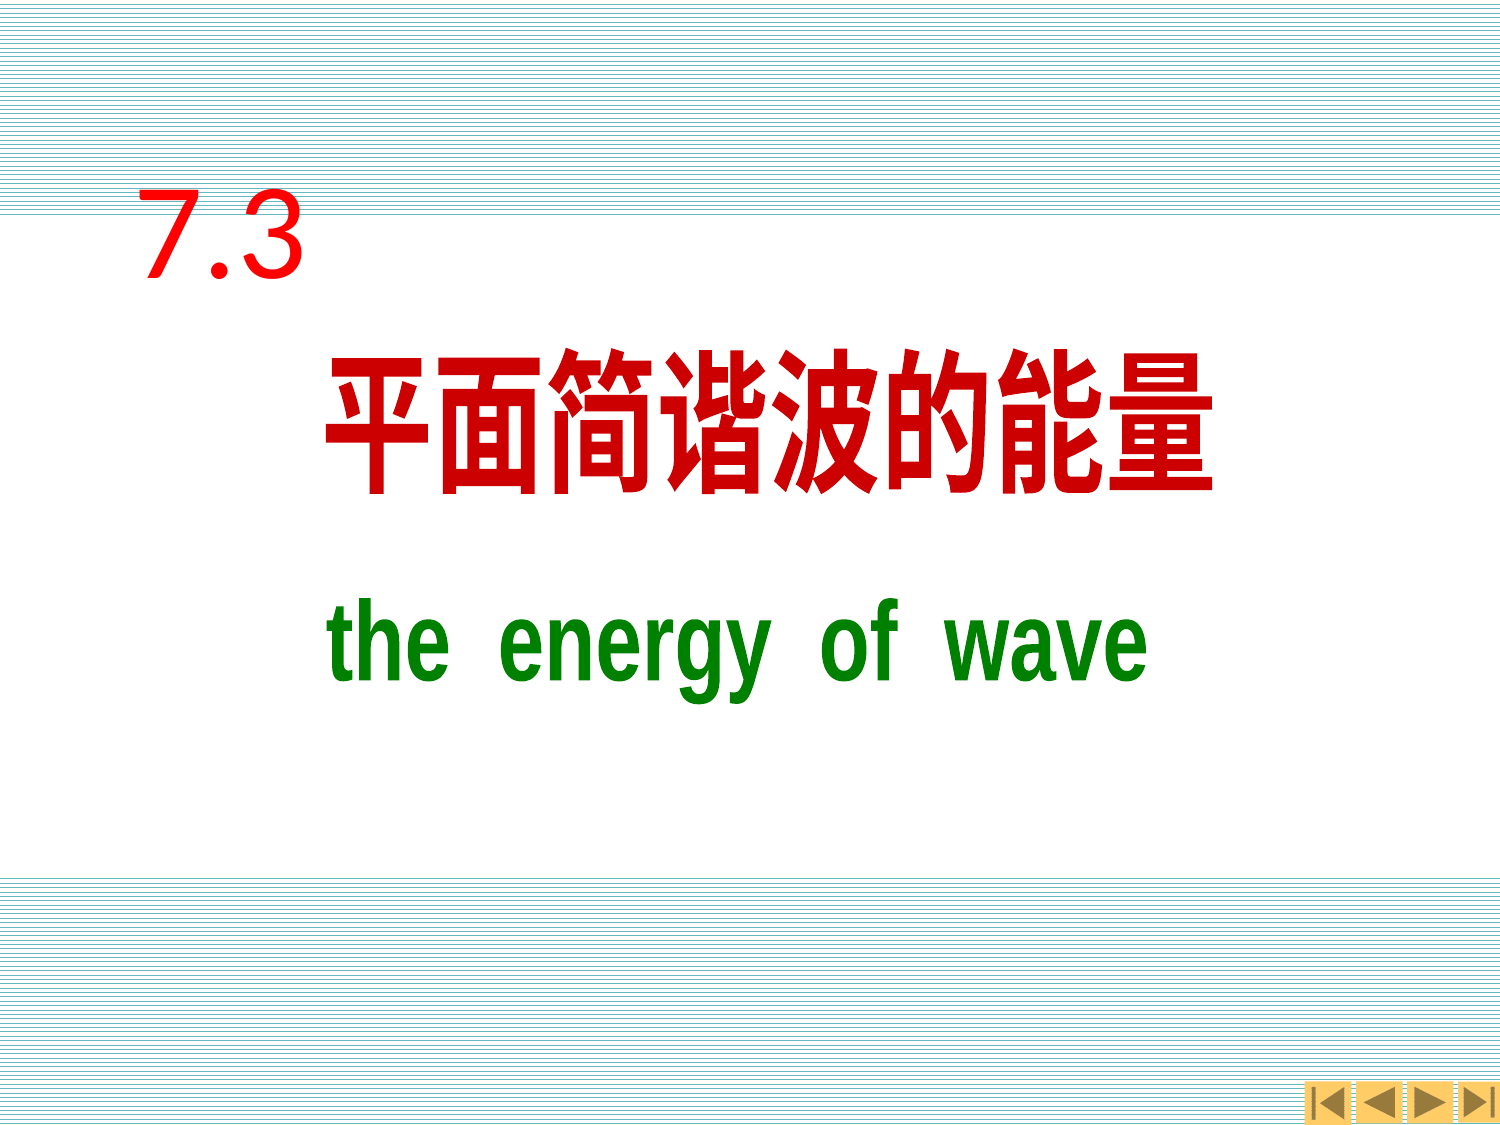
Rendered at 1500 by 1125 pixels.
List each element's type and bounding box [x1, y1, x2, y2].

text_box [0, 0, 1500, 1125]
